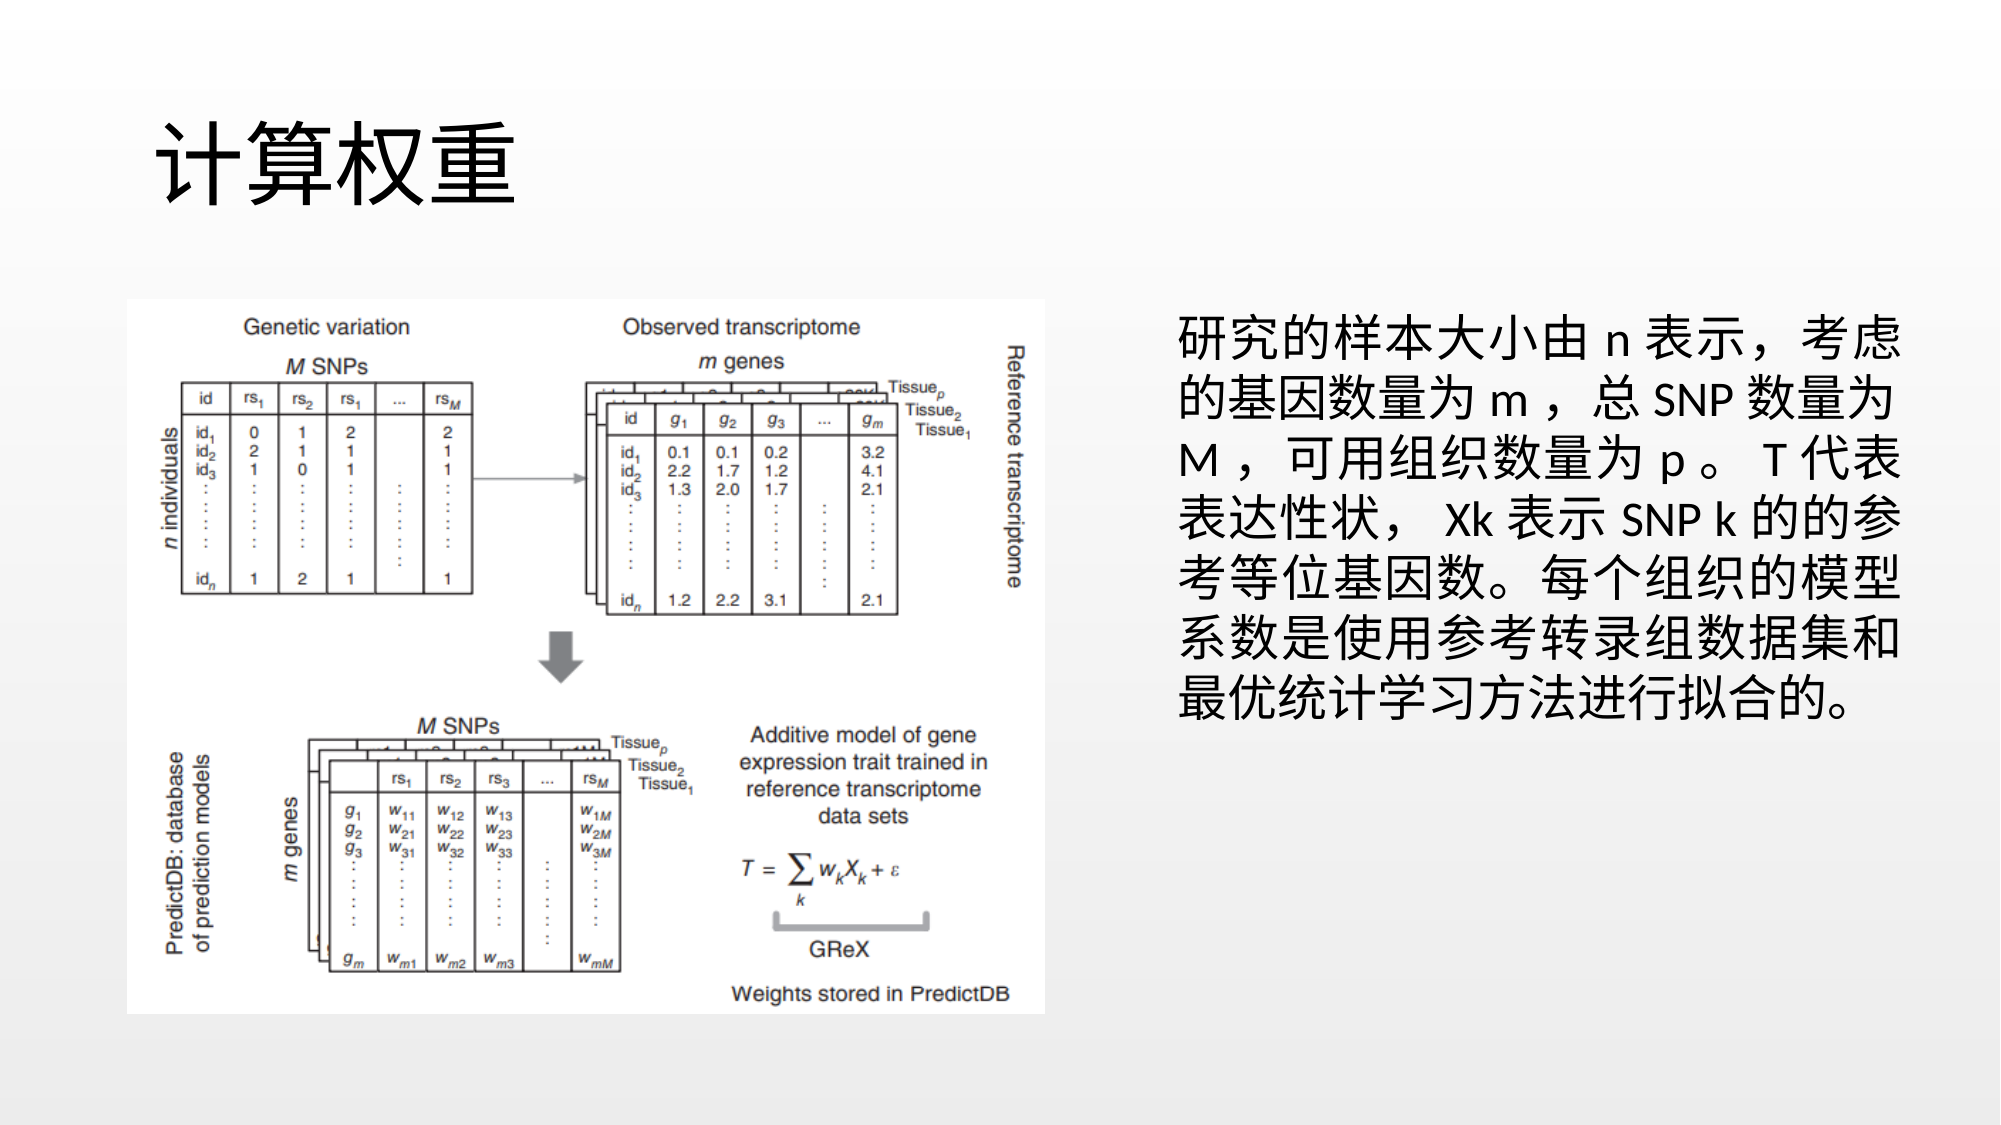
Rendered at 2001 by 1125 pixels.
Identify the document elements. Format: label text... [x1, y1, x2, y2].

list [126, 298, 1045, 1014]
title 计算权重 [137, 59, 1863, 278]
text_box 研究的样本大小由n表示，考虑的基因数量为m，总SNP数量为M，可用组织数量为p。T代表表达性状，Xk表示SNP k的的参考等位基因数。每个组织的模型系数是使用参考转录组数据集和最优统计学习方法进行拟合的。 [1162, 299, 1918, 795]
